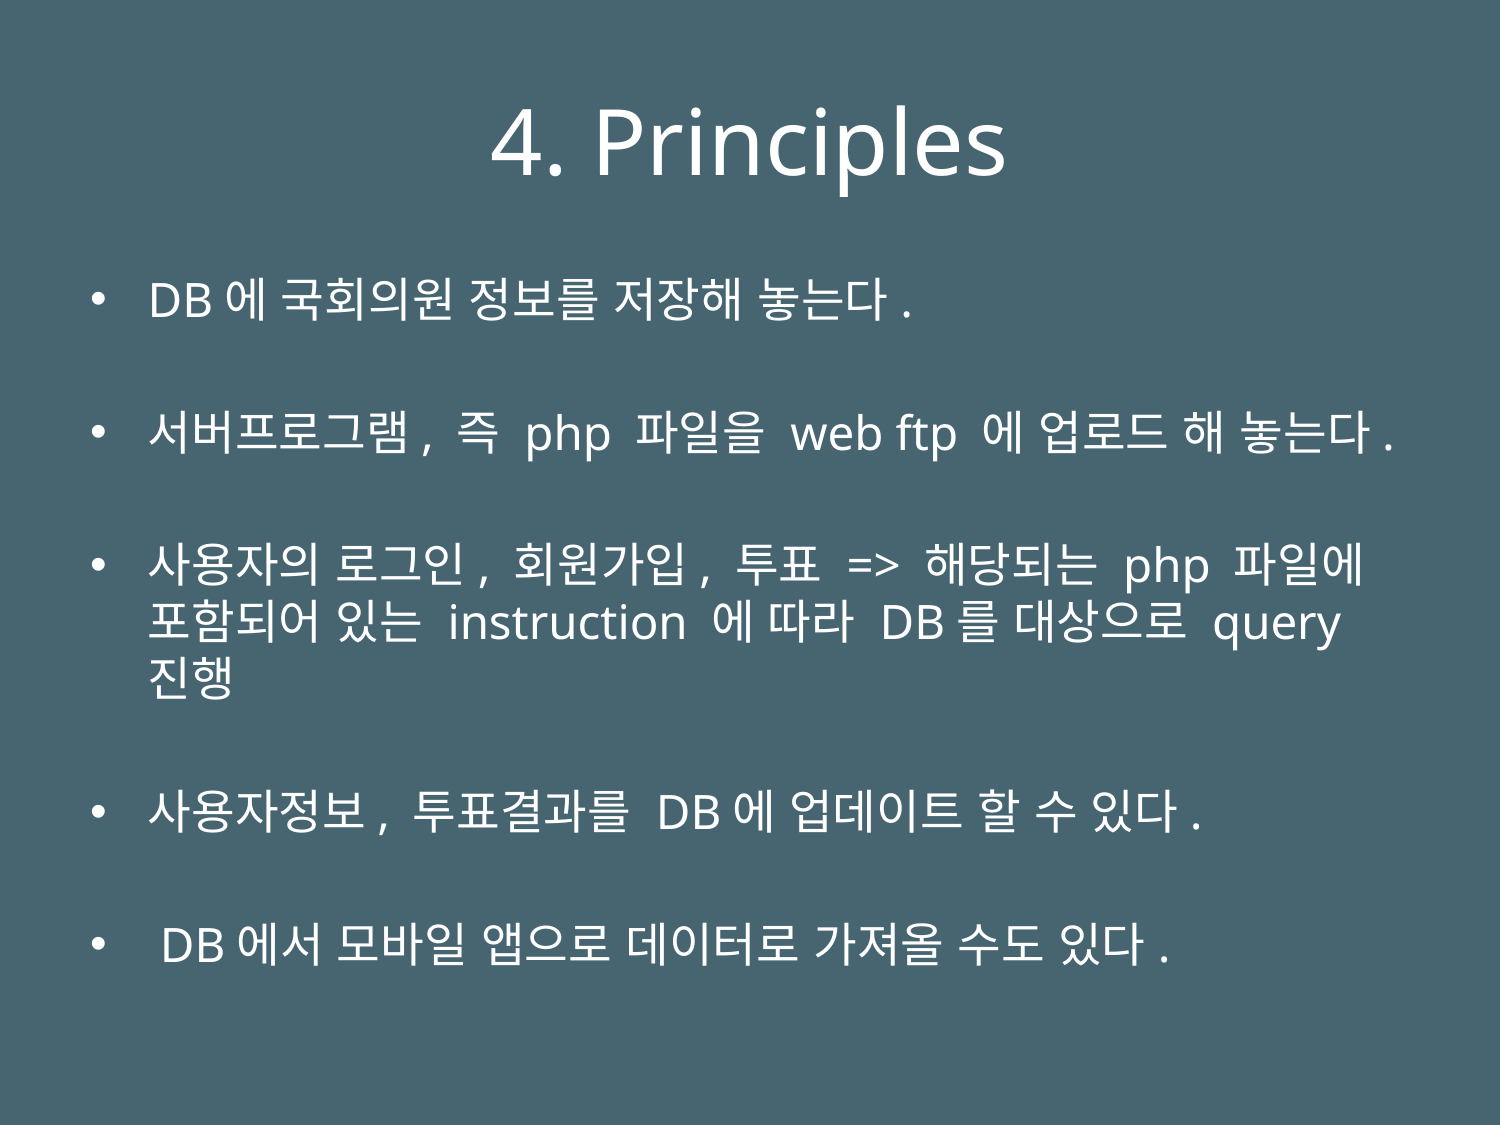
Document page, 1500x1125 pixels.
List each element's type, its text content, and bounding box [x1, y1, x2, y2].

list DB에 국회의원 정보를 저장해 놓는다. 서버프로그램, 즉 php 파일을 web ftp 에 업로드 해 놓는다. 사용자의 로그인, 회원가입, 투표 => 해당되는 php 파일에 포함되어 있는 instruction 에 따라 DB를 대상으로 query 진행 사용자정보, 투표결과를 DB에 업데이트 할 수 있다. DB에서 모바일 앱으로 데이터로 가져올 수도 있다. [75, 262, 1425, 1005]
title 4. Principles [75, 45, 1425, 233]
